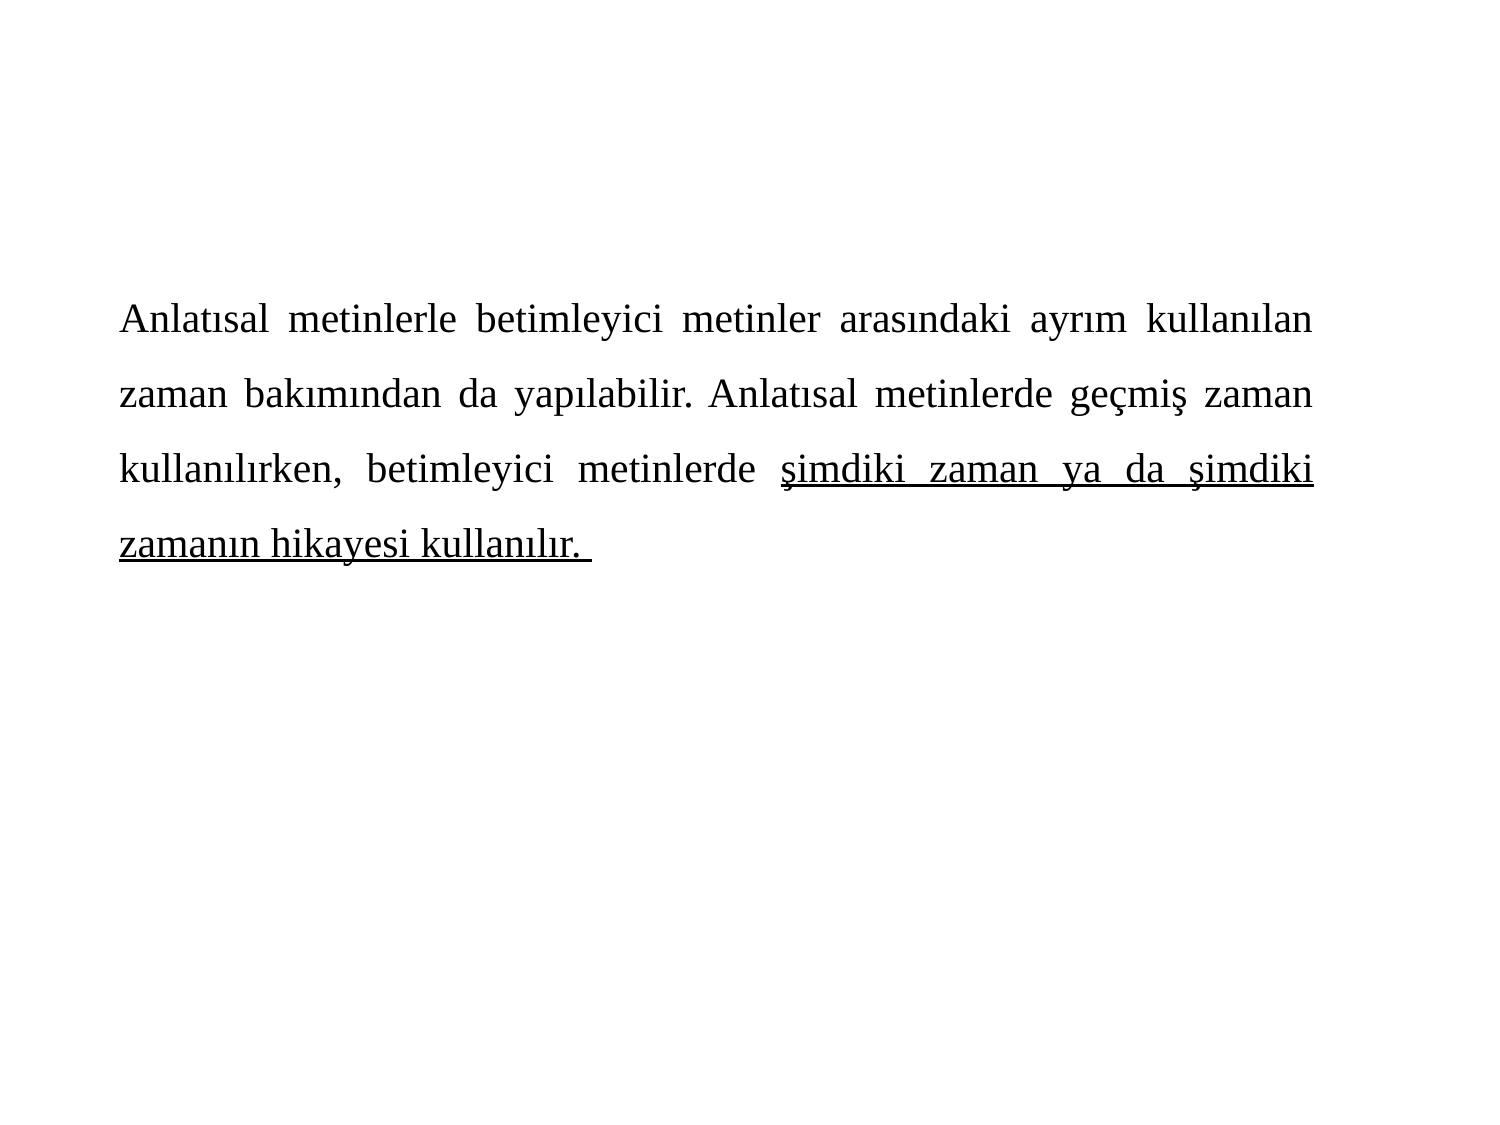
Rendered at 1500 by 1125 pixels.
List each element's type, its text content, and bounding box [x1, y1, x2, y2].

text_box Anlatısal metinlerle betimleyici metinler arasındaki ayrım kullanılan zaman bakımından da yapılabilir. Anlatısal metinlerde geçmiş zaman kullanılırken, betimleyici metinlerde şimdiki zaman ya da şimdiki zamanın hikayesi kullanılır. [104, 208, 1329, 723]
